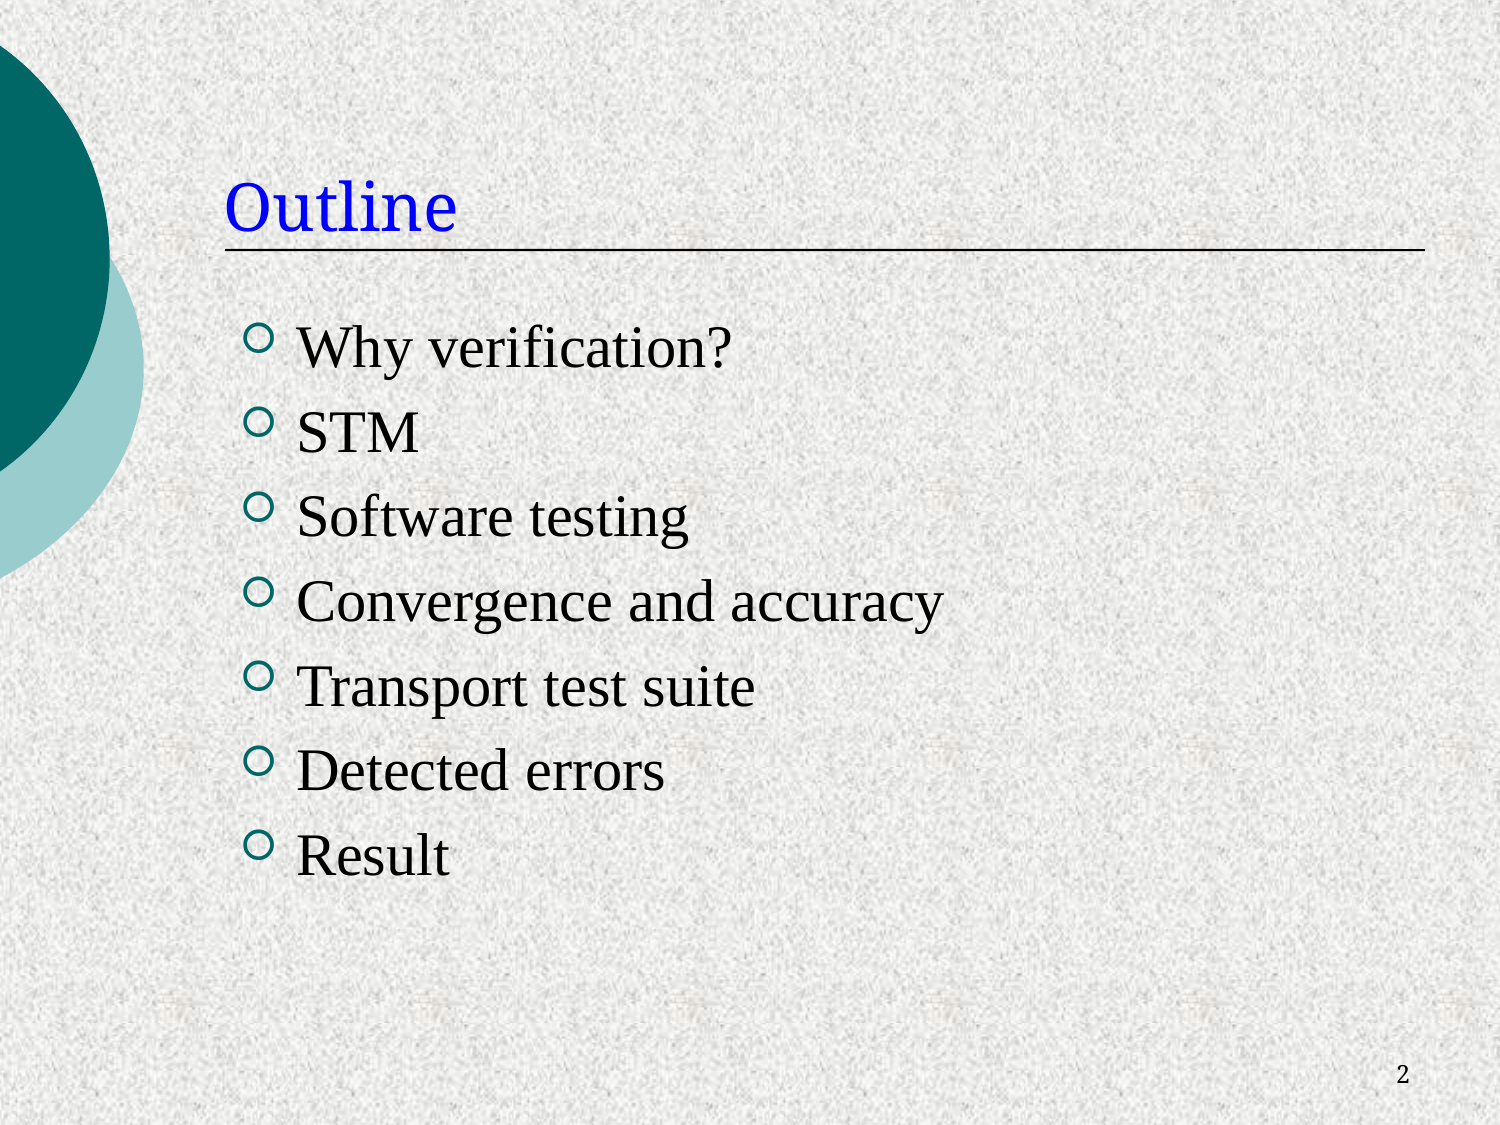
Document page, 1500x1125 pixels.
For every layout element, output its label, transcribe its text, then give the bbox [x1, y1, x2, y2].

title Outline [207, 64, 1409, 253]
list Why verification? STM Software testing Convergence and accuracy Transport test suite Detected errors Result [224, 299, 1425, 975]
picture [0, 0, 1500, 1125]
slide_number 2 [1074, 1024, 1426, 1101]
